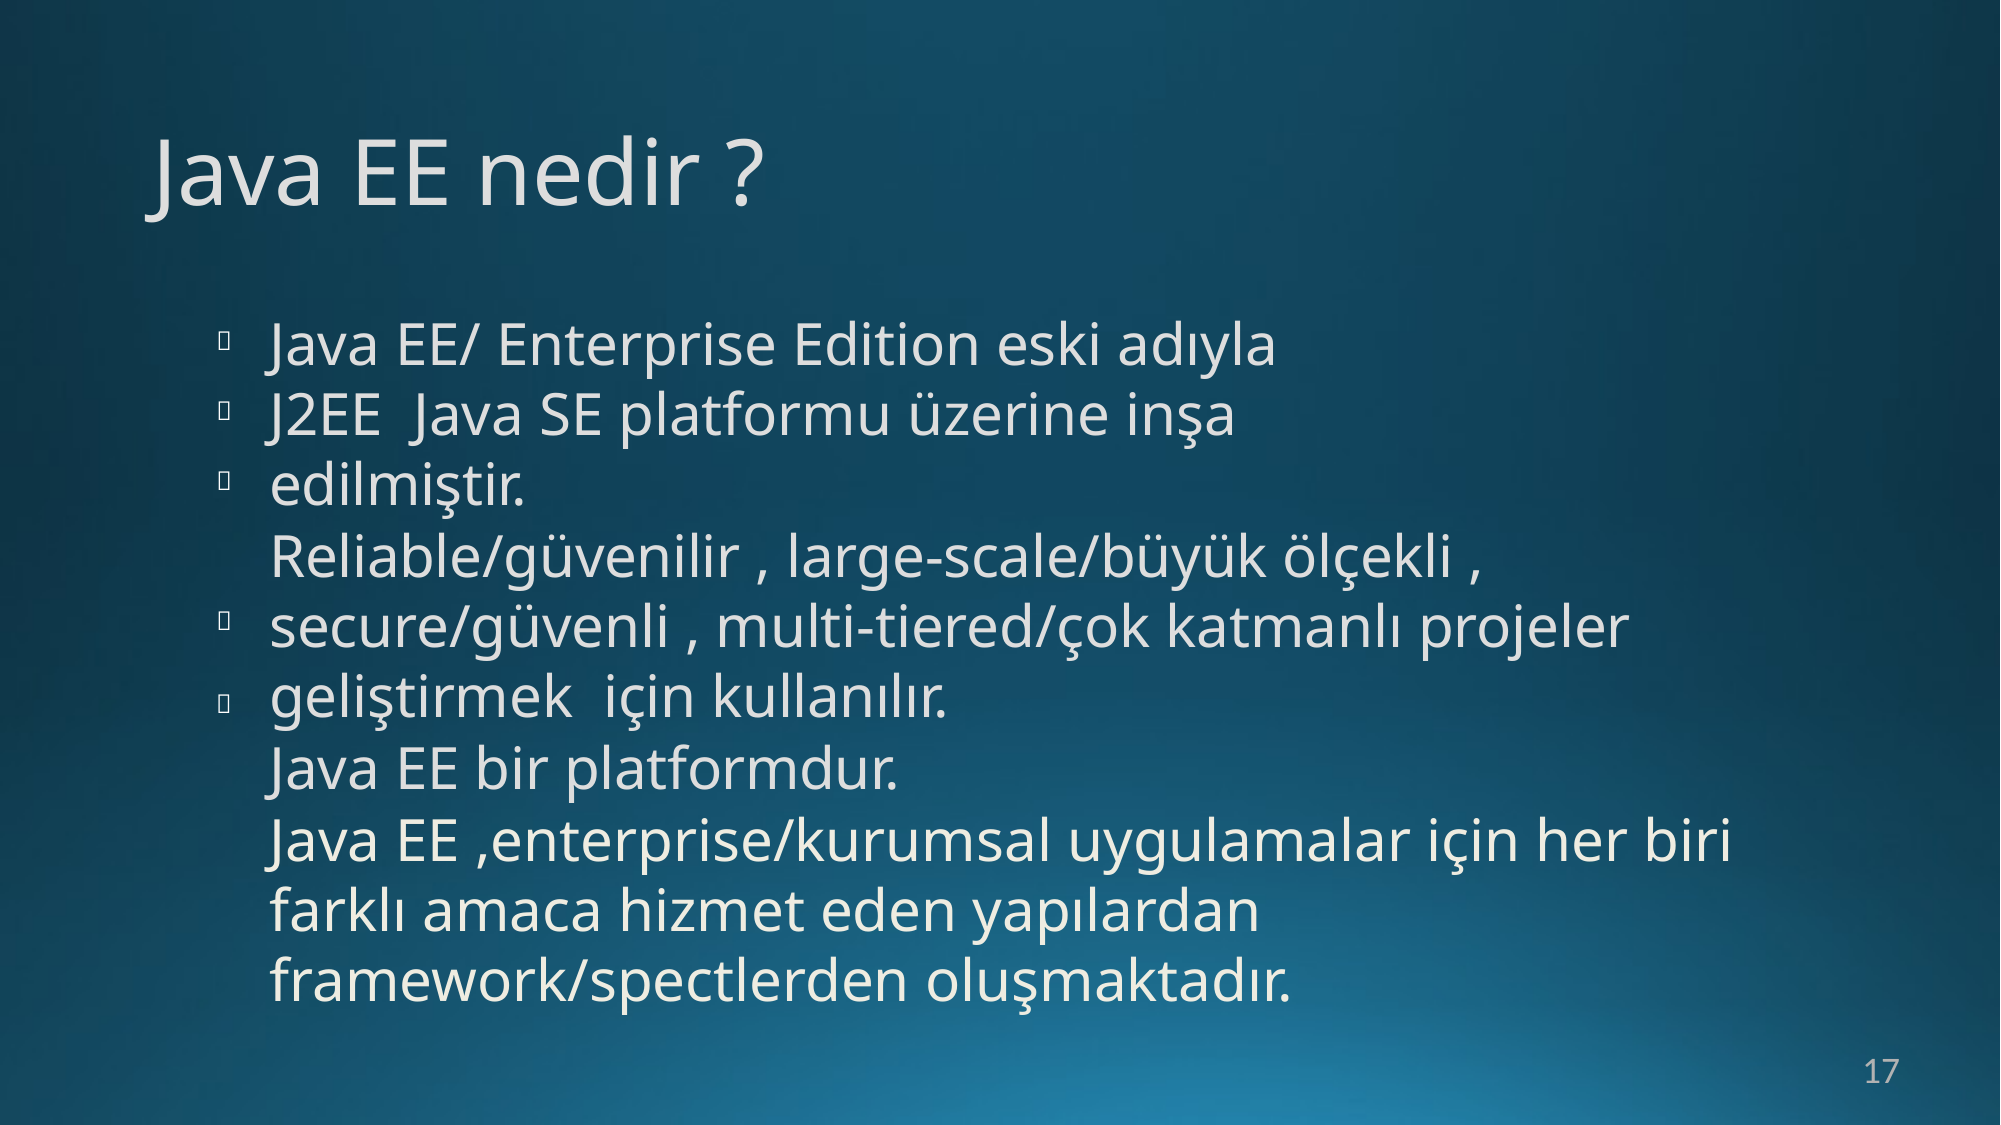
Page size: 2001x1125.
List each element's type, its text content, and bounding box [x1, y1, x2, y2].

text_box Java EE/ Enterprise Edition eski adıyla J2EE Java SE platformu üzerine inşa edilmiştir. Reliable/güvenilir , large-scale/büyük ölçekli , secure/güvenli , multi-tiered/çok katmanlı projeler geliştirmek için kullanılır. Java EE bir platformdur. Java EE ,enterprise/kurumsal uygulamalar için her biri farklı amaca hizmet eden yapılardan framework/spectlerden oluşmaktadır. [267, 306, 1762, 1013]
text_box  [214, 604, 238, 636]
slide_number 17 [1440, 1046, 1900, 1103]
title Java EE nedir ? [150, 113, 1850, 302]
picture [0, 0, 2000, 1125]
text_box  [214, 464, 238, 496]
text_box  [214, 687, 238, 719]
text_box  [214, 324, 238, 356]
text_box  [214, 394, 238, 426]
